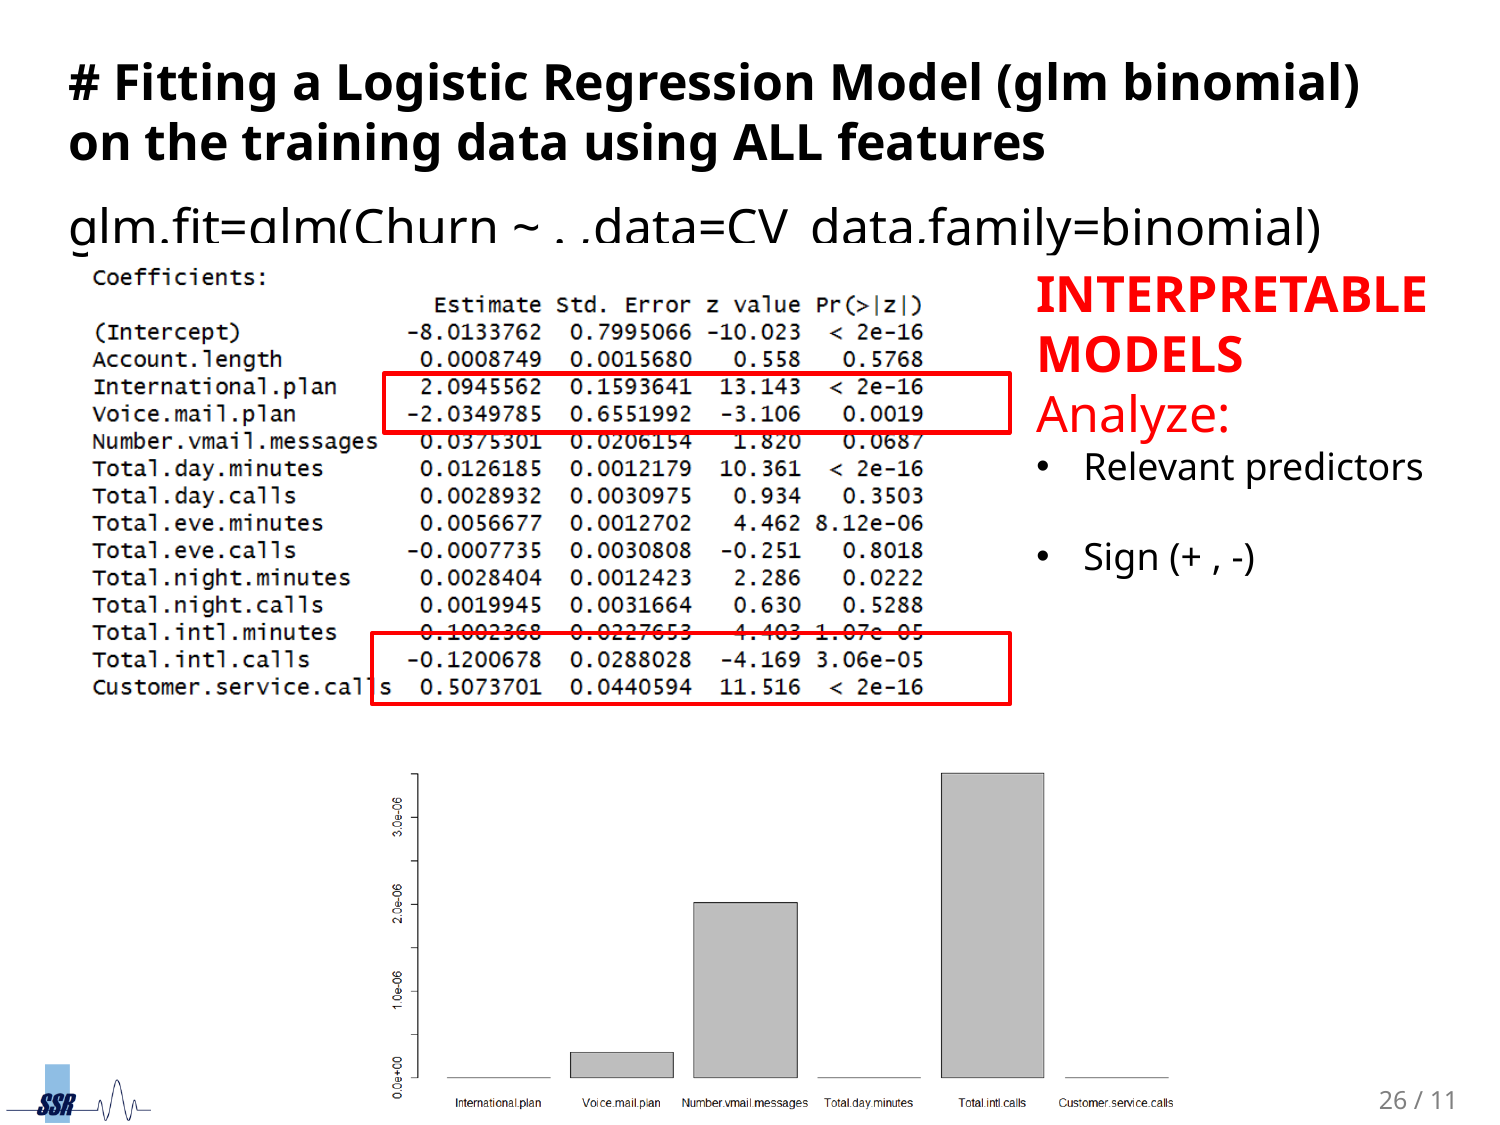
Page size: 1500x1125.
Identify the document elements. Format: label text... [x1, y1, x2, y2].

text_box [951, 371, 1012, 435]
picture [359, 715, 1226, 1125]
text_box [951, 631, 1012, 706]
text_box INTERPRETABLE MODELS Analyze: Relevant predictors Sign (+ , -) [1021, 255, 1470, 676]
list # Fitting a Logistic Regression Model (glm binomial) on the training data using ALL features glm.fit=glm(Churn ~ . ,data=CV_data,family=binomial) [53, 42, 1404, 339]
picture [1, 1062, 151, 1125]
picture [88, 243, 946, 714]
